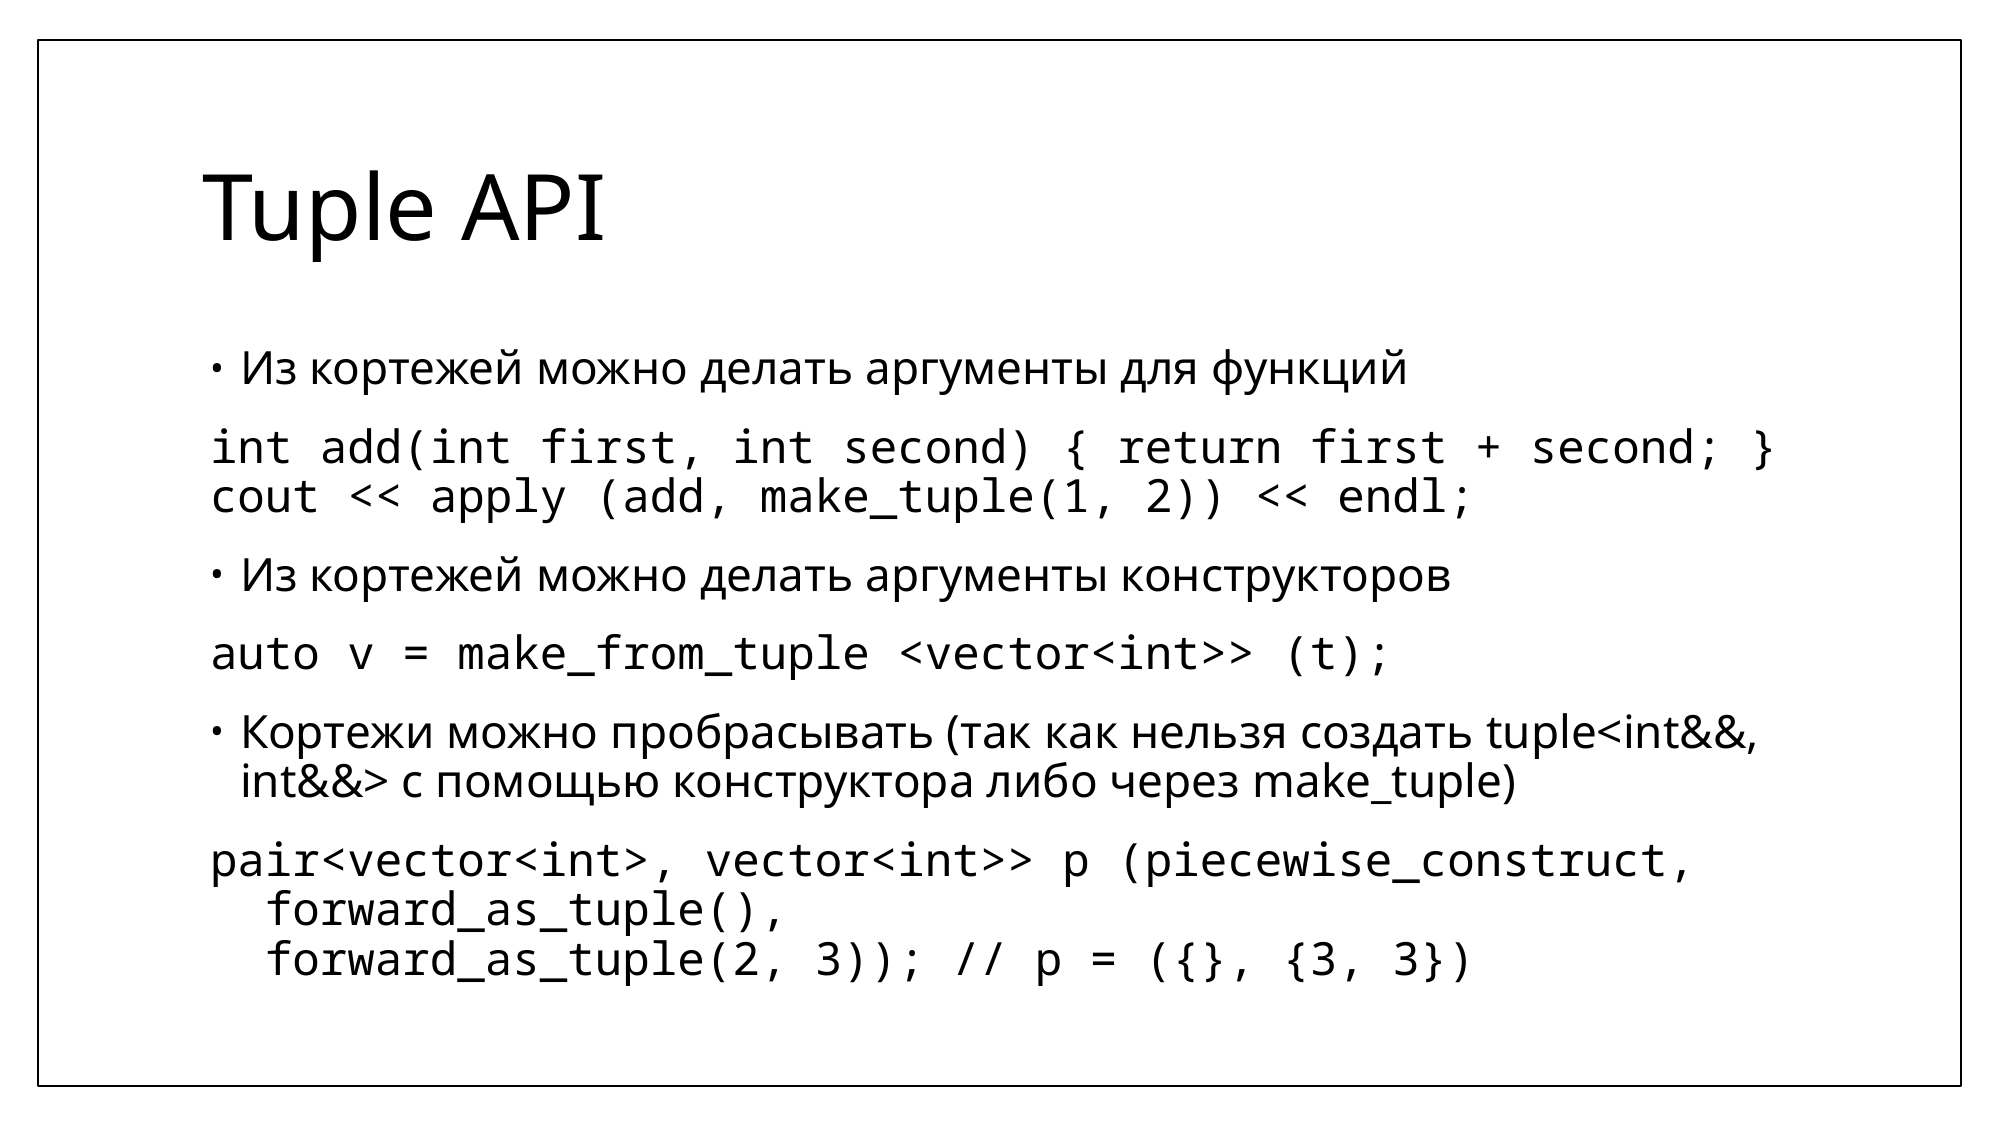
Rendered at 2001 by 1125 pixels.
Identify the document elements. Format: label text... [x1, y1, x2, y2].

list Из кортежей можно делать аргументы для функций int add(int first, int second) { return first + second; } cout << apply (add, make_tuple(1, 2)) << endl; Из кортежей можно делать аргументы конструкторов auto v = make_from_tuple <vector<int>> (t); Кортежи можно пробрасывать (так как нельзя создать tuple<int&&, int&&> с помощью конструктора либо через make_tuple) pair<vector<int>, vector<int>> p (piecewise_construct, forward_as_tuple(), forward_as_tuple(2, 3)); // p = ({}, {3, 3}) [187, 337, 1808, 1000]
title Tuple API [187, 99, 1808, 323]
